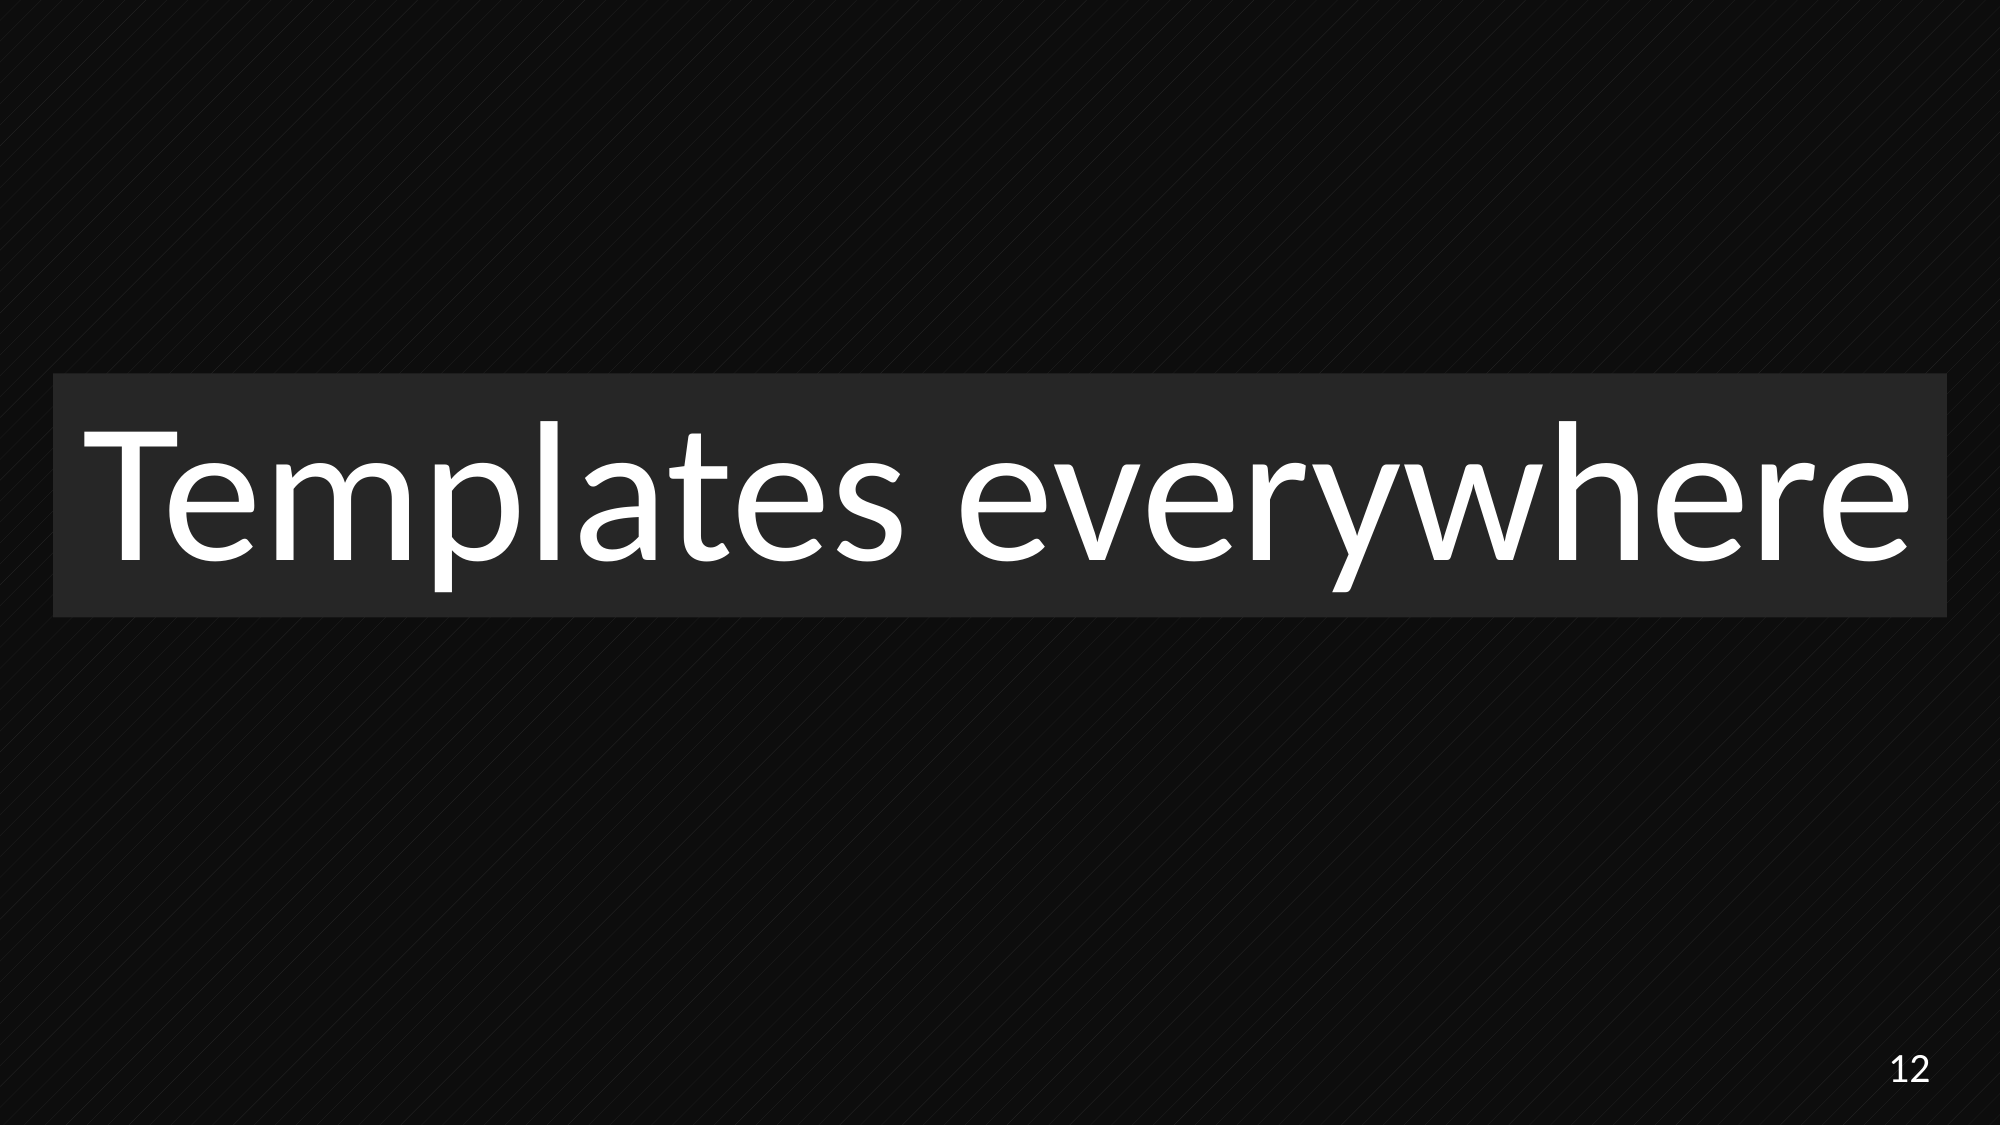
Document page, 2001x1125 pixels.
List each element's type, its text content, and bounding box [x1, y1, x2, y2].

title Templates everywhere [53, 373, 1947, 618]
slide_number 12 [1775, 1035, 1946, 1096]
